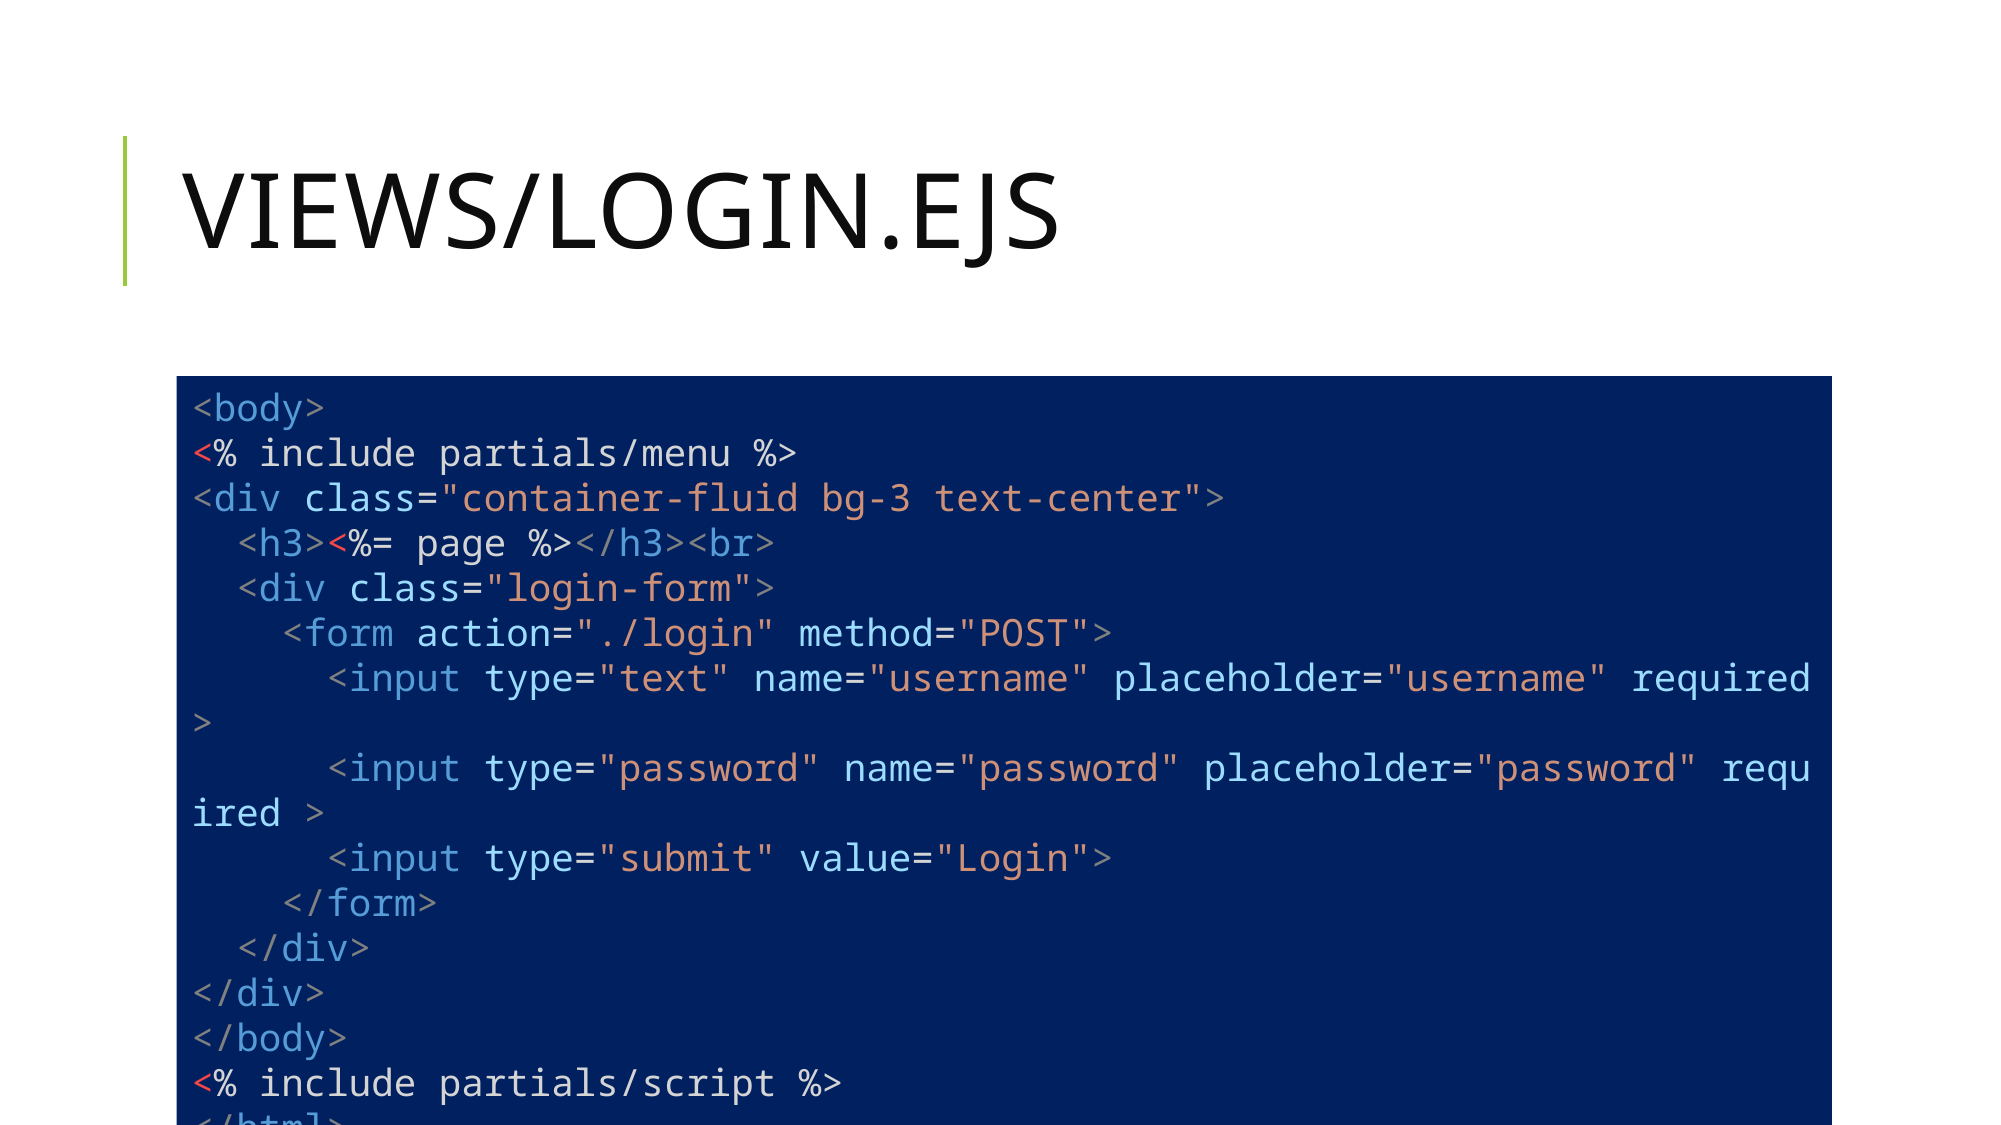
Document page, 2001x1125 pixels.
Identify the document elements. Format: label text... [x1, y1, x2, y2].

text_box <body> <% include partials/menu %> <div class="container-fluid bg-3 text-center"> <h3><%= page %></h3><br> <div class="login-form"> <form action="./login" method="POST"> <input type="text" name="username" placeholder="username" required> <input type="password" name="password" placeholder="password" required > <input type="submit" value="Login"> </form> </div> </div> </body> <% include partials/script %> </html> [176, 376, 1832, 1125]
title Views/login.ejs [168, 96, 1763, 342]
